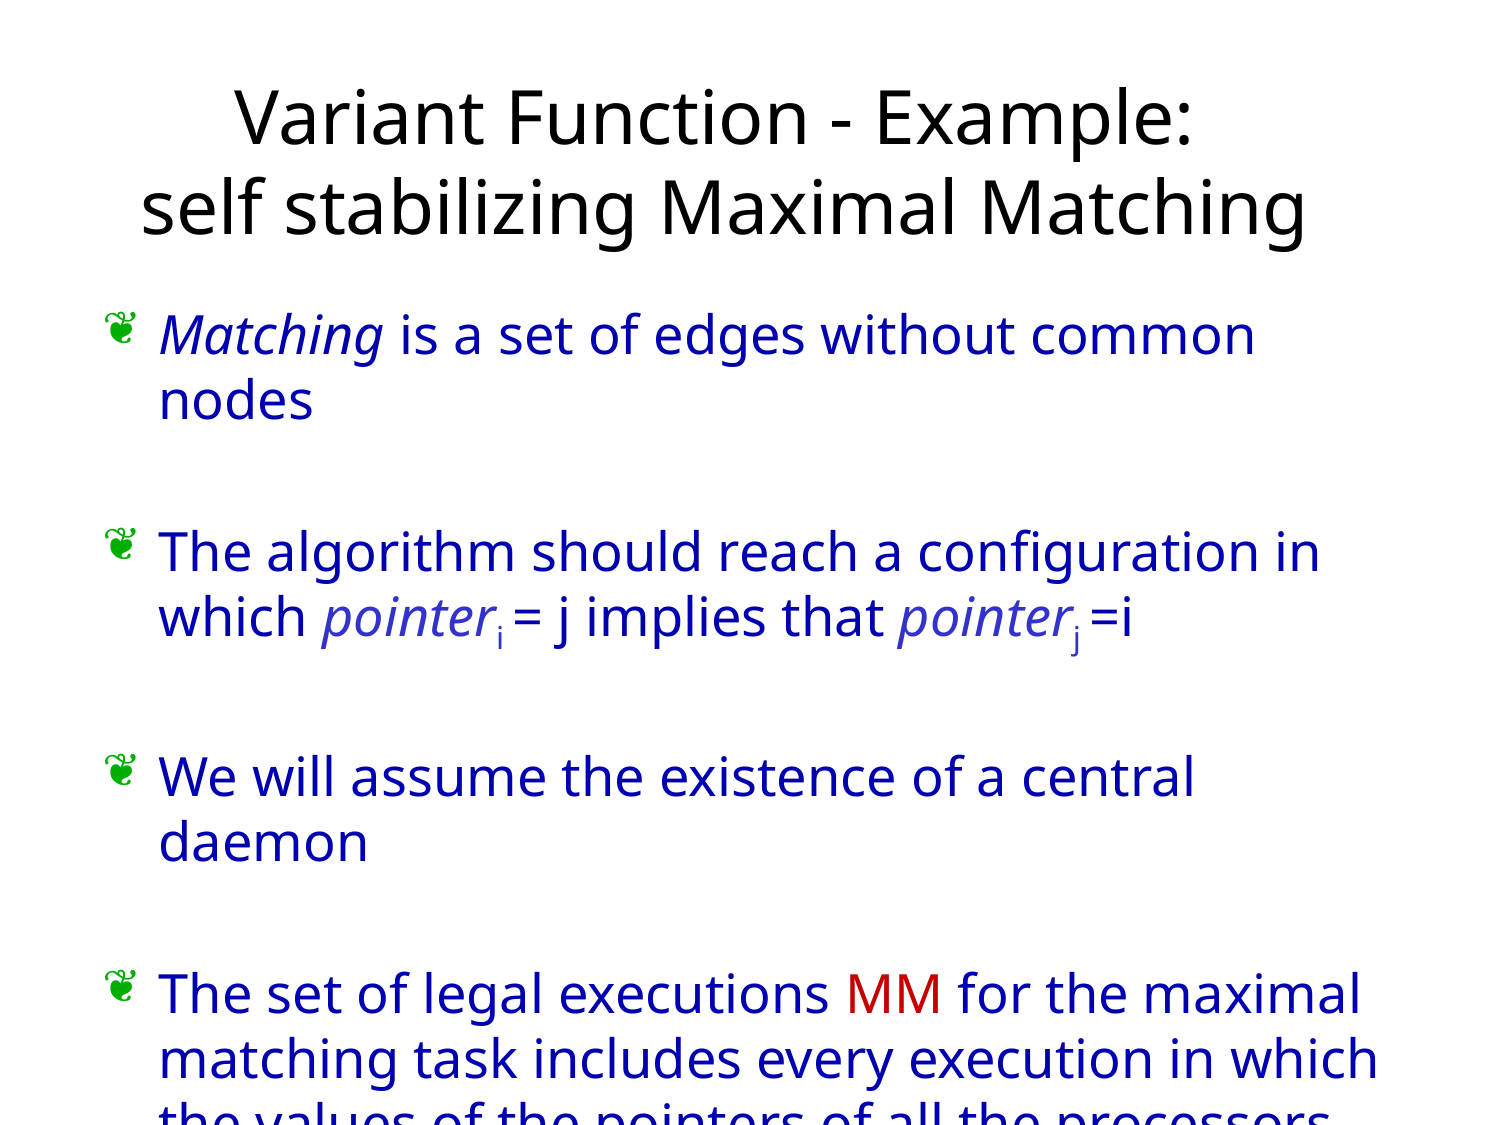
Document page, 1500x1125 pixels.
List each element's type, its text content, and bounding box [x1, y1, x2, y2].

title Variant Function - Example: self stabilizing Maximal Matching [87, 66, 1363, 255]
text_box Matching is a set of edges without common nodes The algorithm should reach a configuration in which pointeri = j implies that pointerj =i We will assume the existence of a central daemon The set of legal executions MM for the maximal matching task includes every execution in which the values of the pointers of all the processors are fixed and form a maximal matching [87, 293, 1436, 1094]
slide_number 2-6 [1074, 1094, 1426, 1125]
